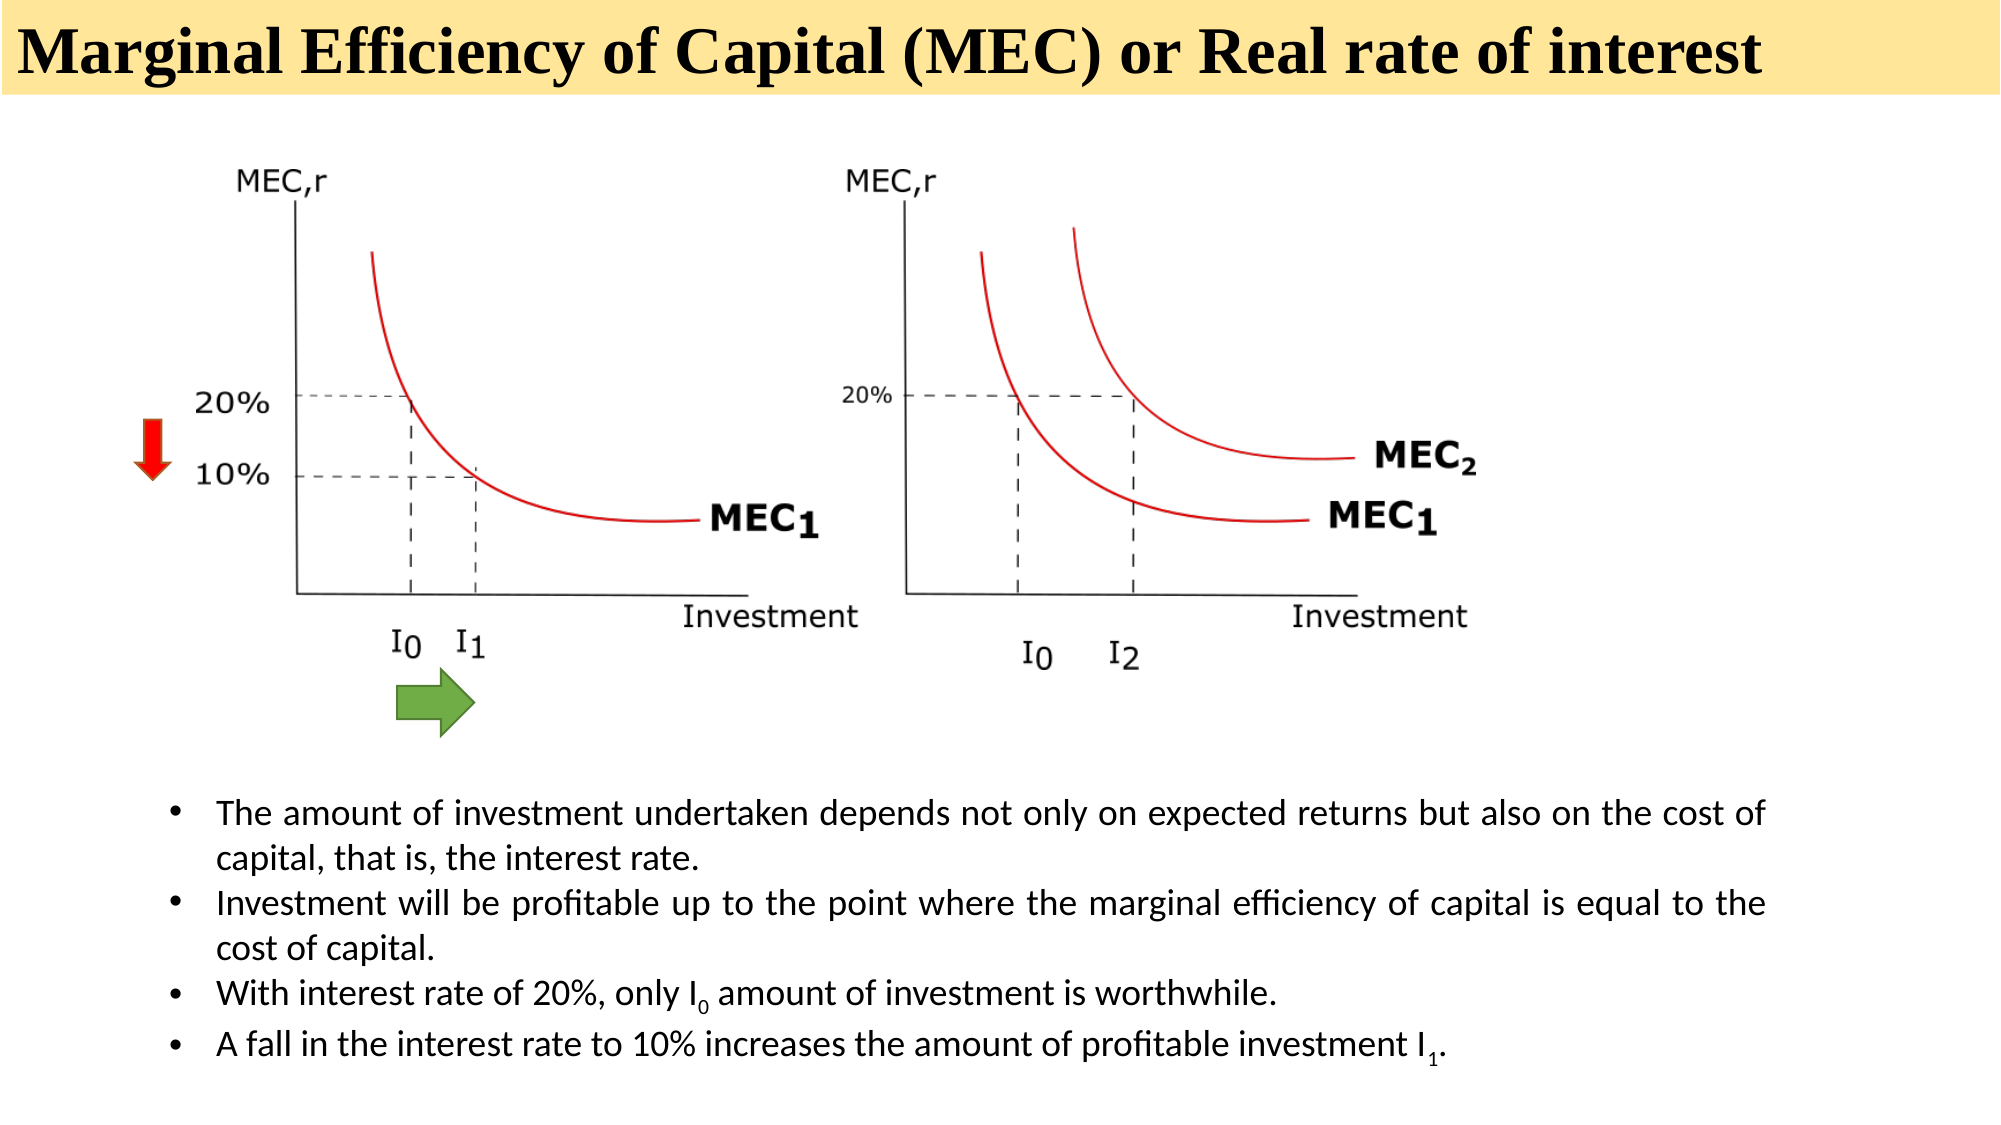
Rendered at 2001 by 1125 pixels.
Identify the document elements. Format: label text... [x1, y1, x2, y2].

text_box Marginal Efficiency of Capital (MEC) or Real rate of interest [2, 0, 2000, 95]
text_box [396, 670, 476, 739]
text_box [133, 418, 173, 482]
picture [196, 169, 1476, 670]
text_box The amount of investment undertaken depends not only on expected returns but also on the cost of capital, that is, the interest rate. Investment will be profitable up to the point where the marginal efficiency of capital is equal to the cost of capital. With interest rate of 20%, only I0 amount of investment is worthwhile. A fall in the interest rate to 10% increases the amount of profitable investment I1. [154, 780, 1783, 1125]
